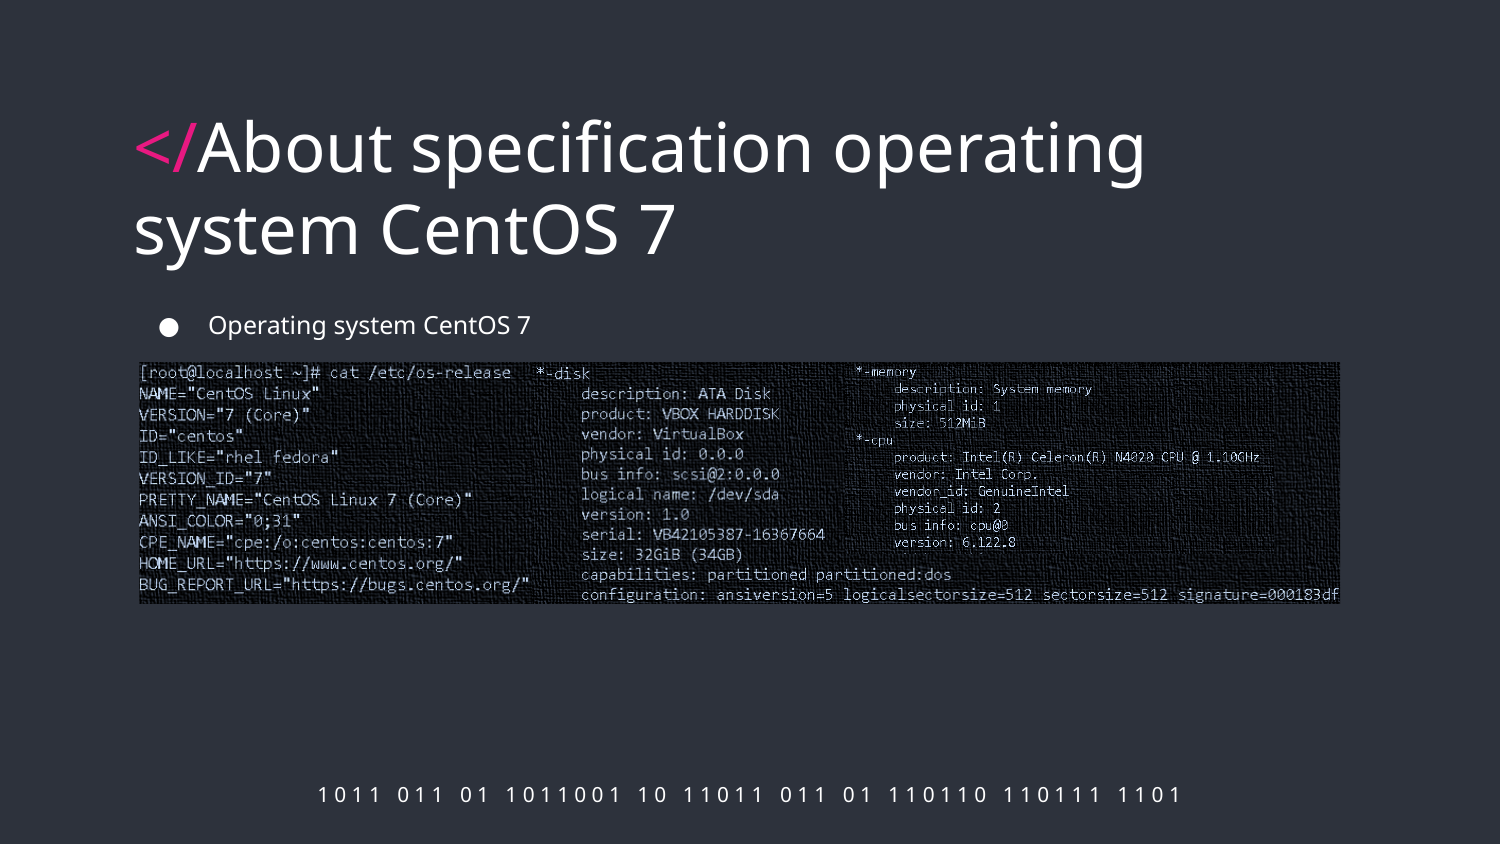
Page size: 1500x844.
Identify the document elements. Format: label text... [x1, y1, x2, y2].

title </About specification operating system CentOS 7 [118, 88, 1382, 252]
list Operating system CentOS 7 [118, 294, 1382, 719]
picture [139, 362, 1341, 605]
